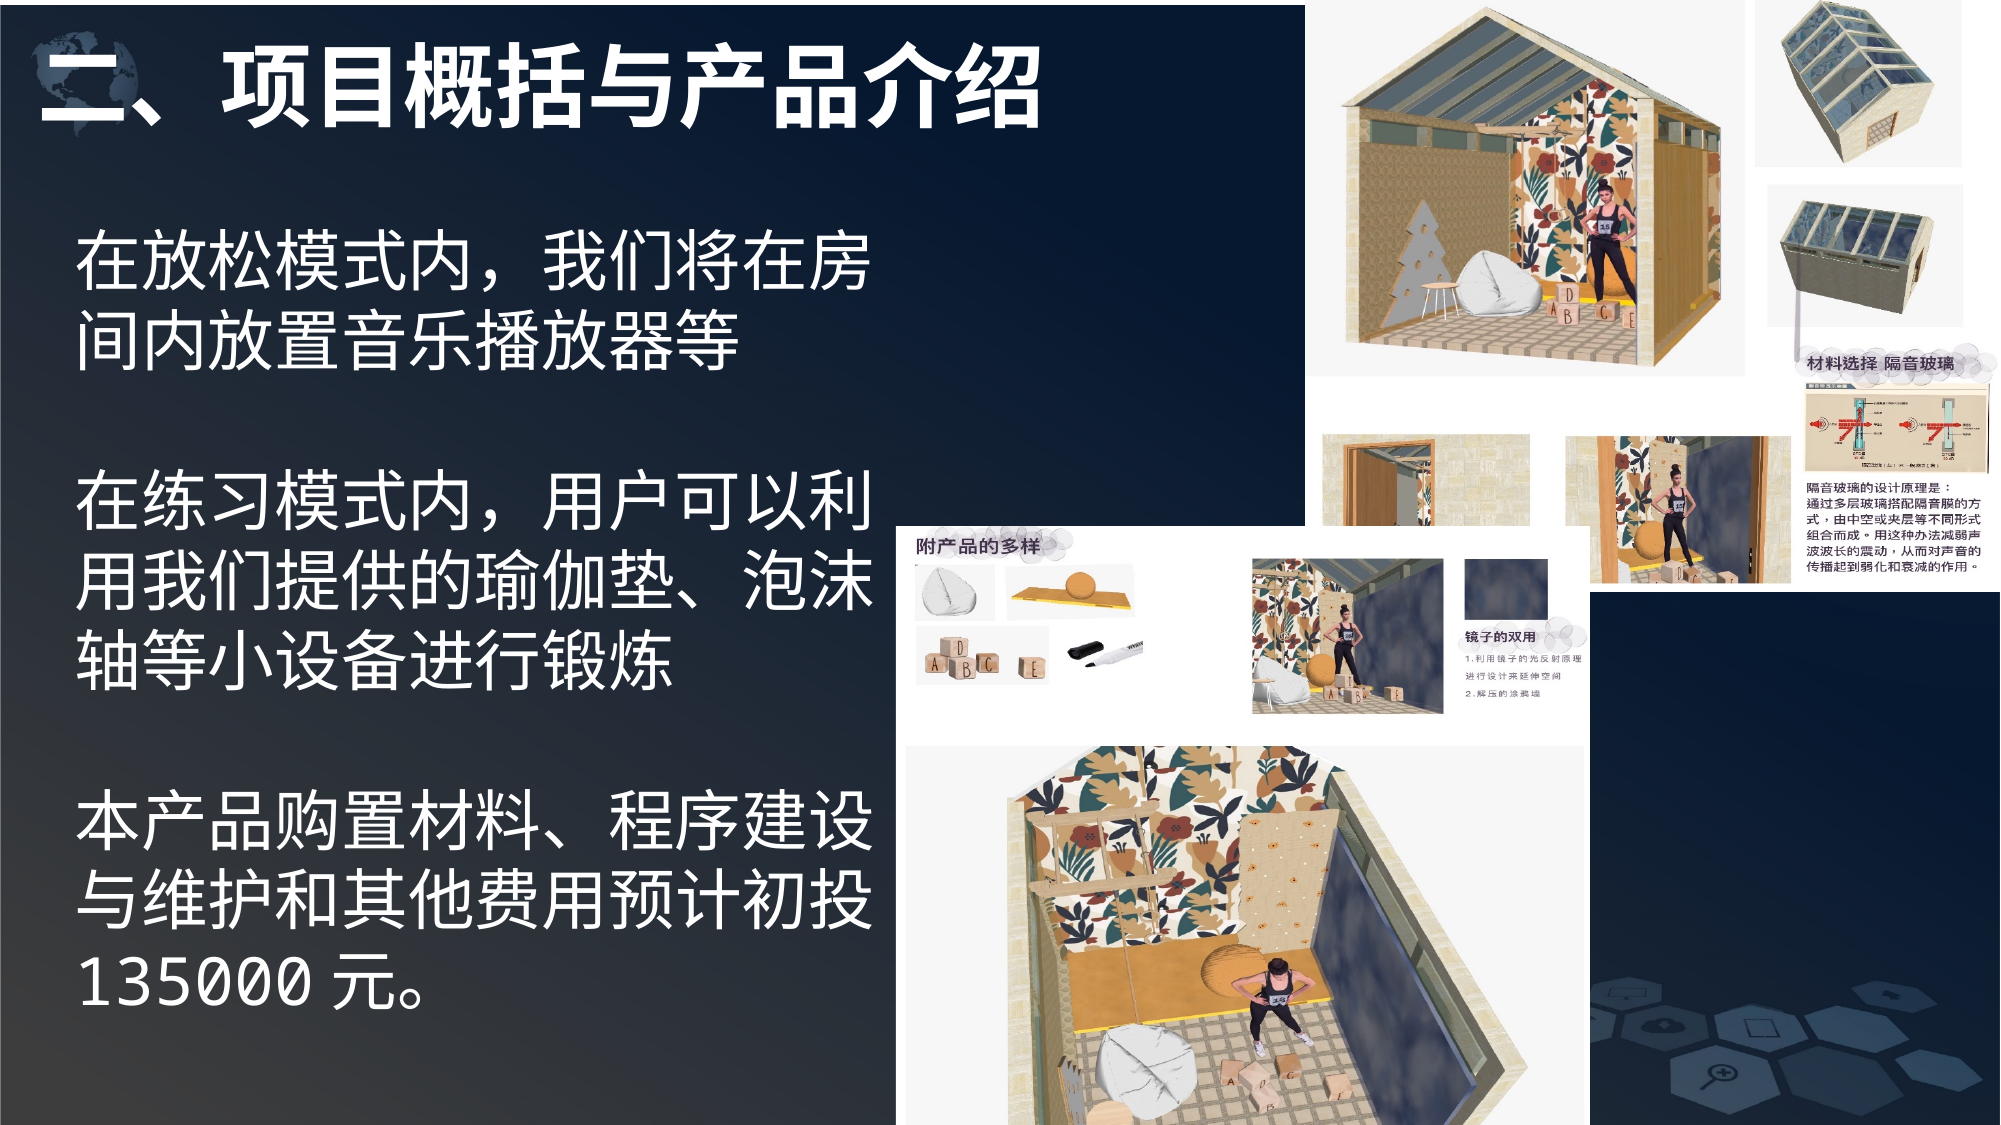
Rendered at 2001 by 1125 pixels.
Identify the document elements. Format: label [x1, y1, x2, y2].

text_box [293, 0, 941, 5]
text_box [941, 0, 1275, 5]
picture [0, 0, 2001, 1125]
